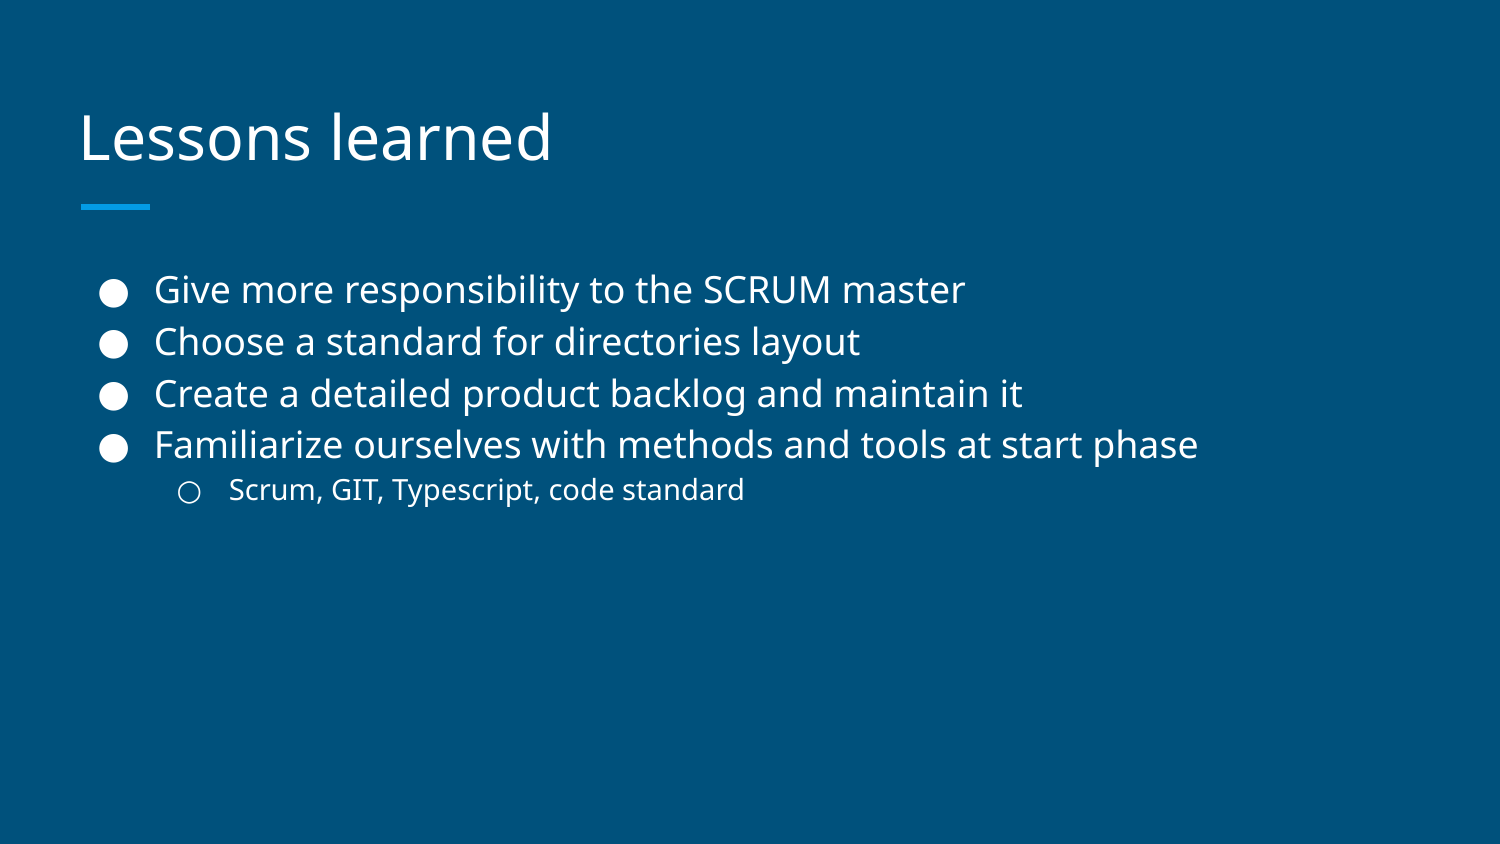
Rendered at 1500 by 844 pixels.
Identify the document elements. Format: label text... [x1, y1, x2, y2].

list Give more responsibility to the SCRUM master Choose a standard for directories layout Create a detailed product backlog and maintain it Familiarize ourselves with methods and tools at start phase Scrum, GIT, Typescript, code standard [63, 244, 1437, 750]
title Lessons learned [63, 75, 1437, 188]
